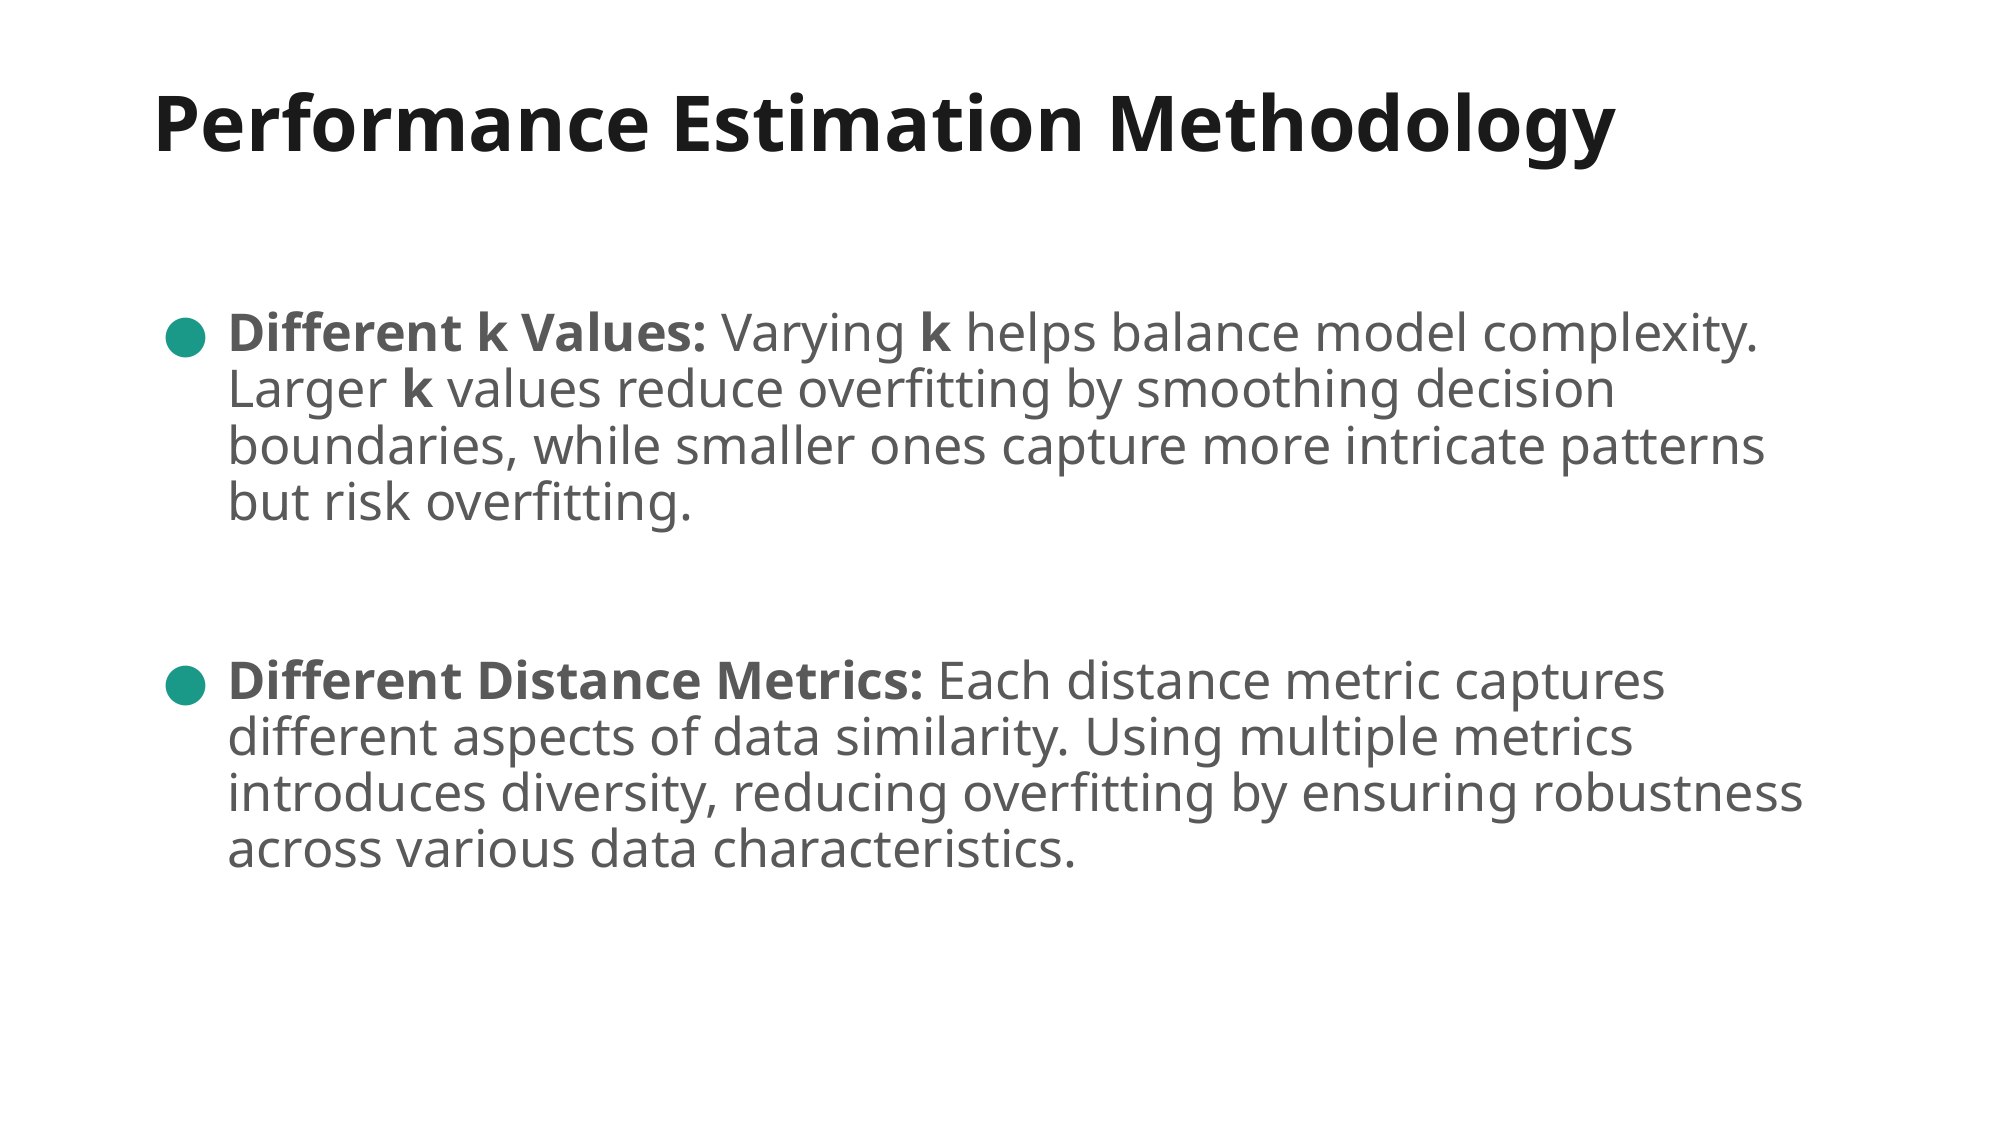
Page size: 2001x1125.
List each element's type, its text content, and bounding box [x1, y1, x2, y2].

title Performance Estimation Methodology [137, 59, 1863, 278]
list Different k Values: Varying k helps balance model complexity. Larger k values reduce overfitting by smoothing decision boundaries, while smaller ones capture more intricate patterns but risk overfitting. Different Distance Metrics: Each distance metric captures different aspects of data similarity. Using multiple metrics introduces diversity, reducing overfitting by ensuring robustness across various data characteristics. [137, 299, 1863, 1014]
